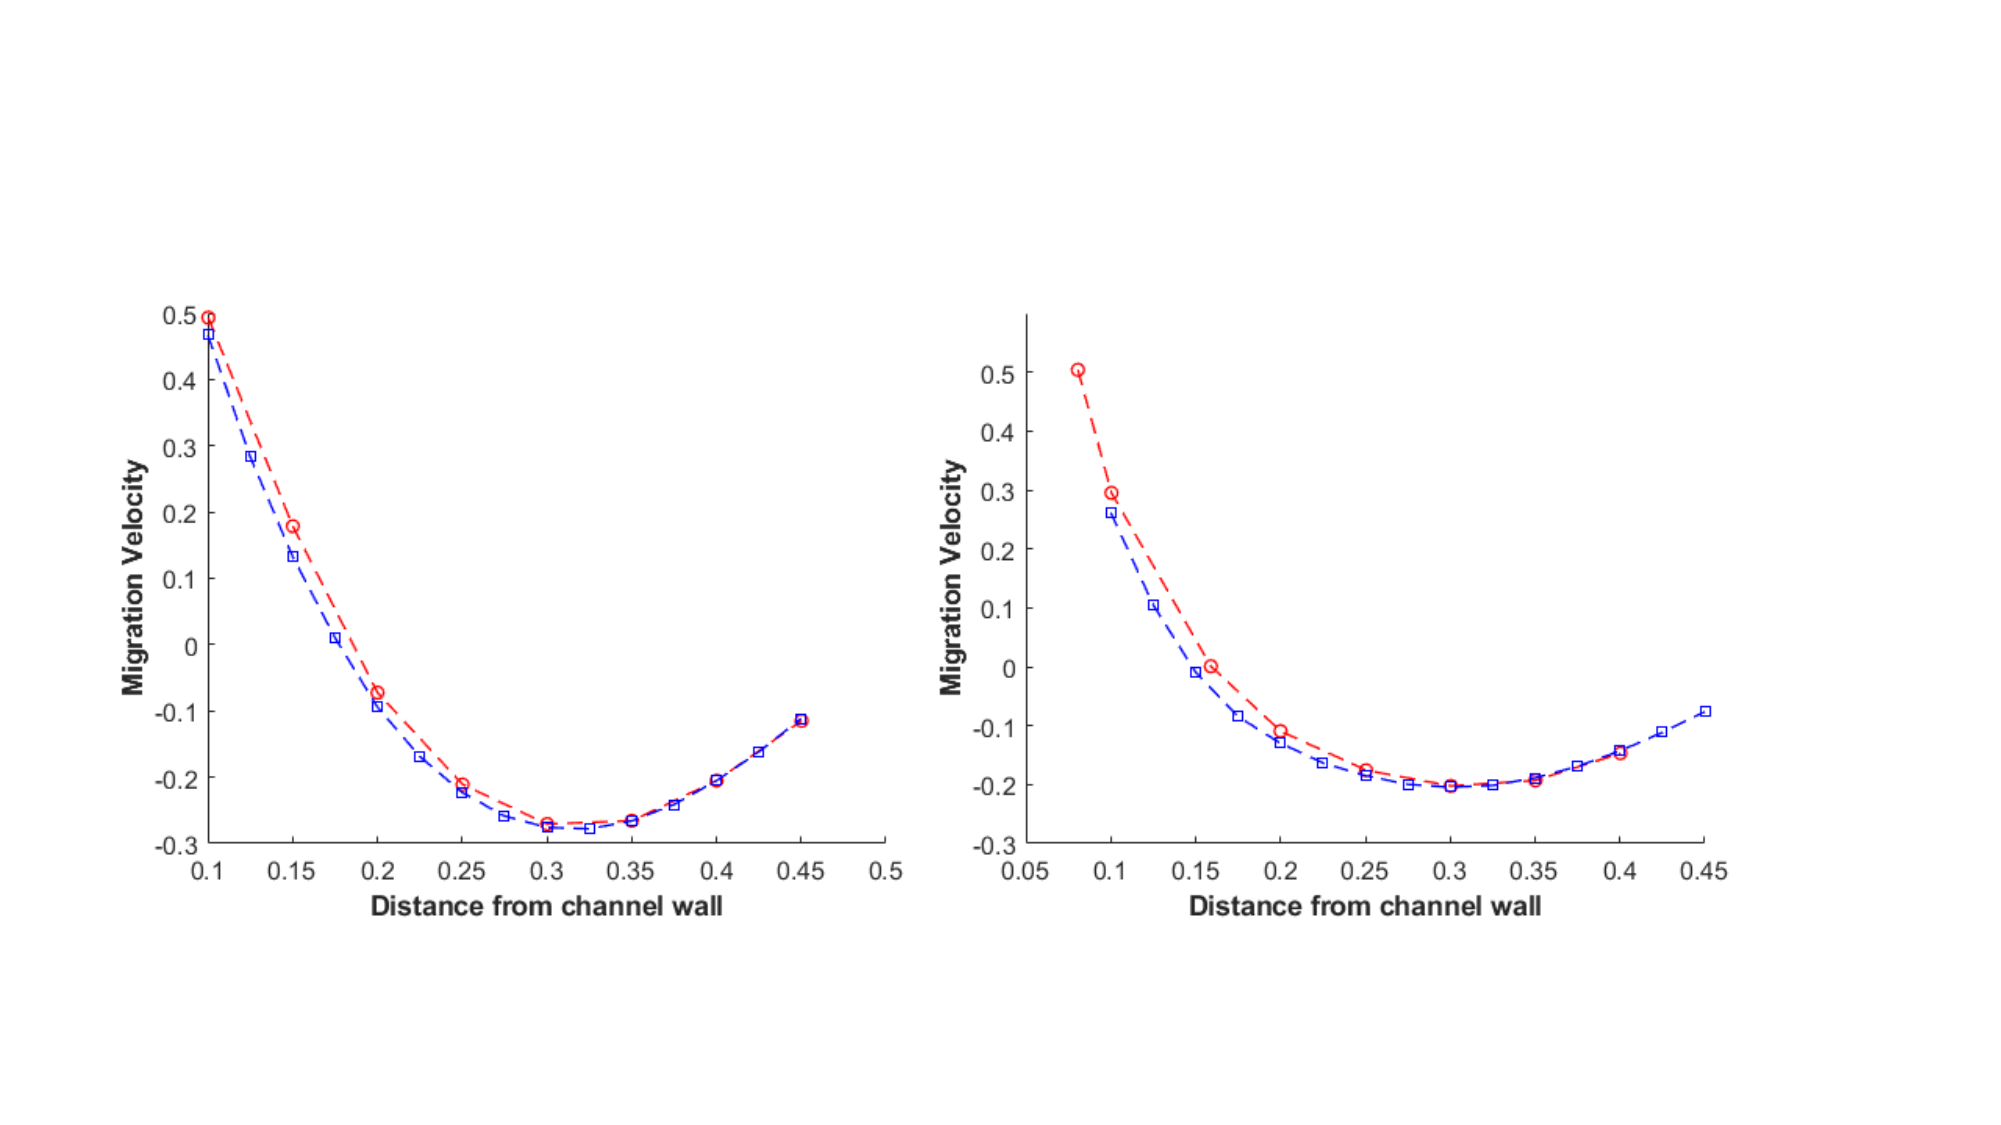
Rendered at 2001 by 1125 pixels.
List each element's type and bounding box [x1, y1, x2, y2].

picture [94, 265, 1788, 922]
